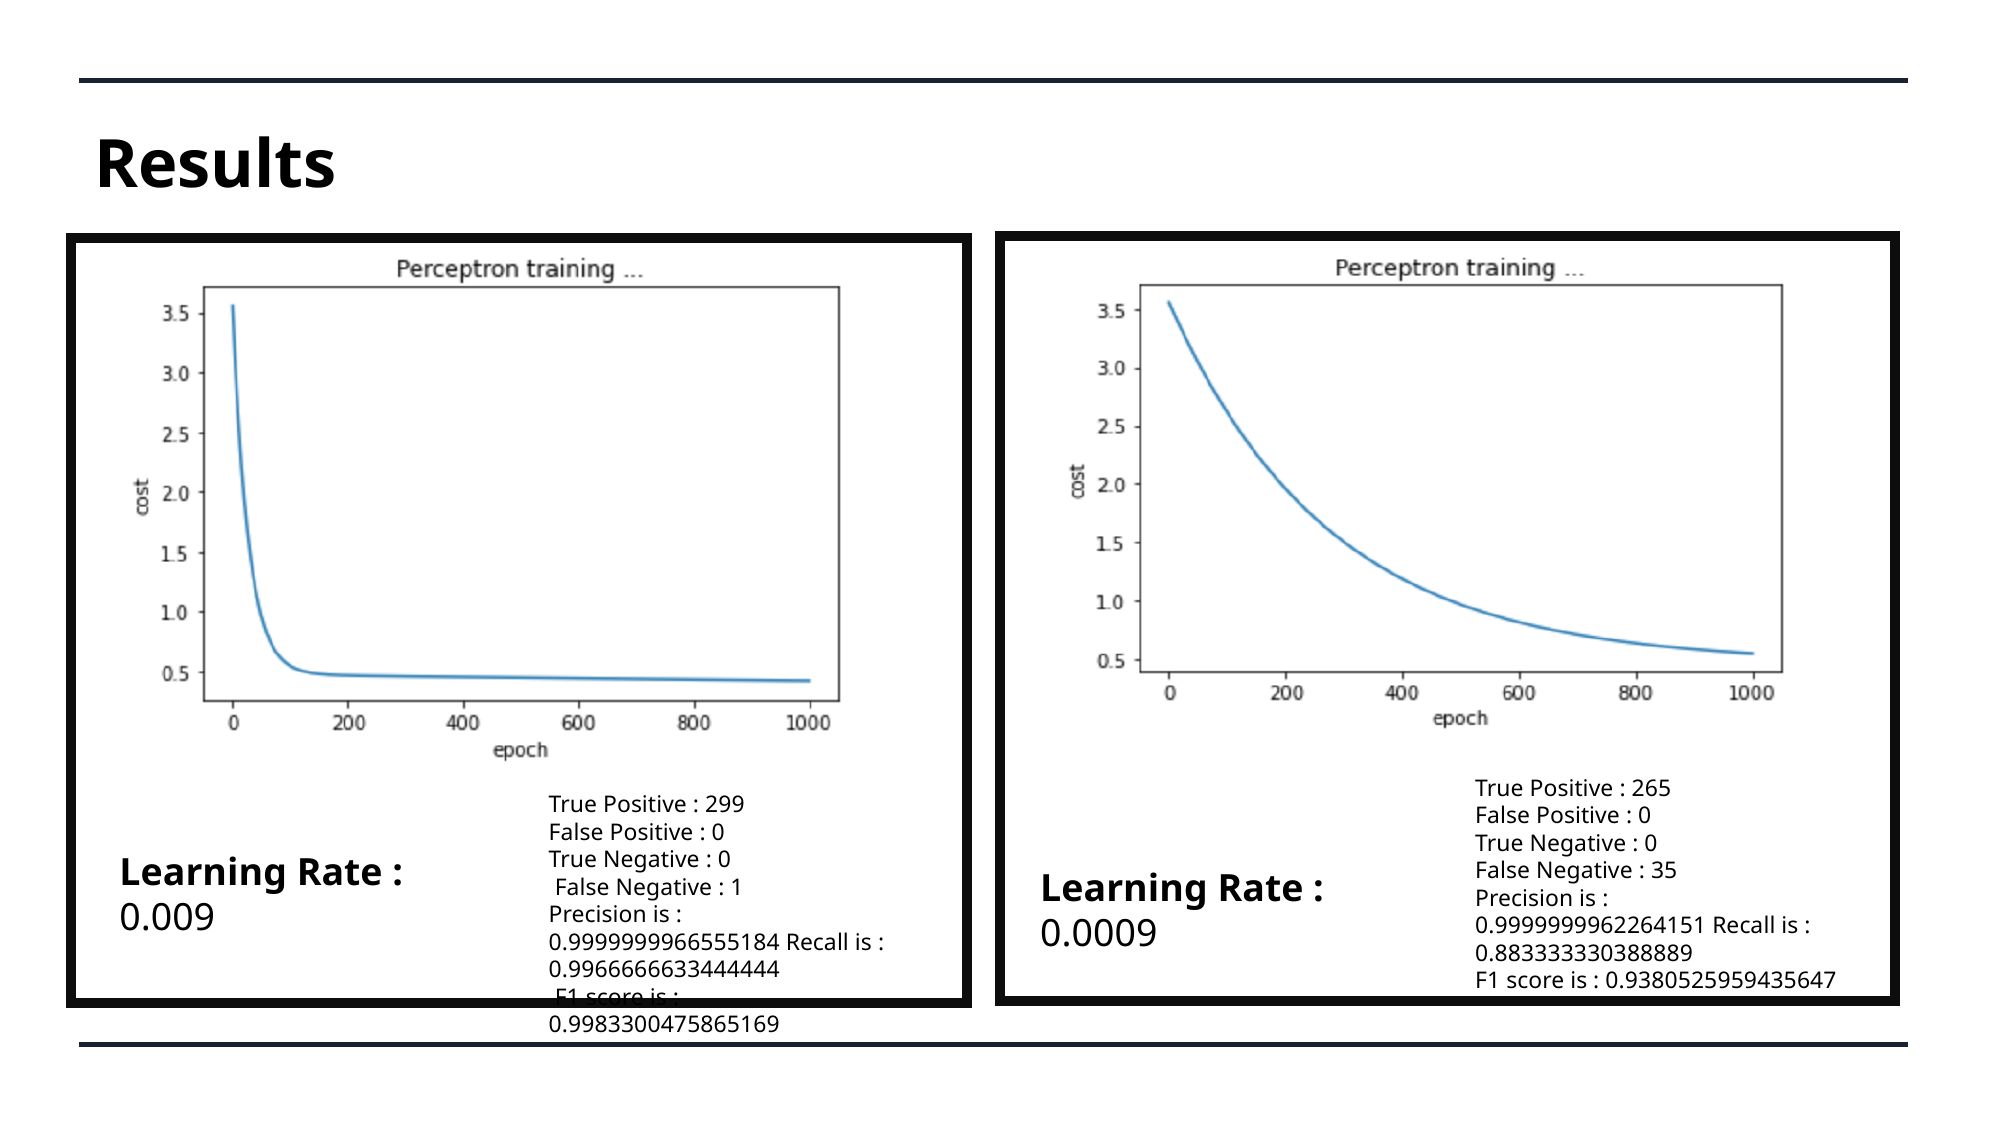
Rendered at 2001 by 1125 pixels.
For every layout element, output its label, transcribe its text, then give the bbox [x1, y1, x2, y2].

title Results [79, 84, 1824, 237]
picture [1048, 244, 1824, 757]
text_box [70, 237, 968, 1004]
text_box [999, 235, 1896, 1002]
picture [111, 249, 882, 782]
text_box True Positive : 299 False Positive : 0 True Negative : 0 False Negative : 1 Precision is : 0.9999999966555184 Recall is : 0.9966666633444444 F1 score is : 0.9983300475865169 [533, 782, 930, 1045]
text_box Learning Rate : 0.0009 [1025, 857, 1430, 962]
text_box True Positive : 265 False Positive : 0 True Negative : 0 False Negative : 35 Precision is : 0.9999999962264151 Recall is : 0.883333330388889 F1 score is : 0.9380525959435647 [1460, 766, 1856, 1001]
